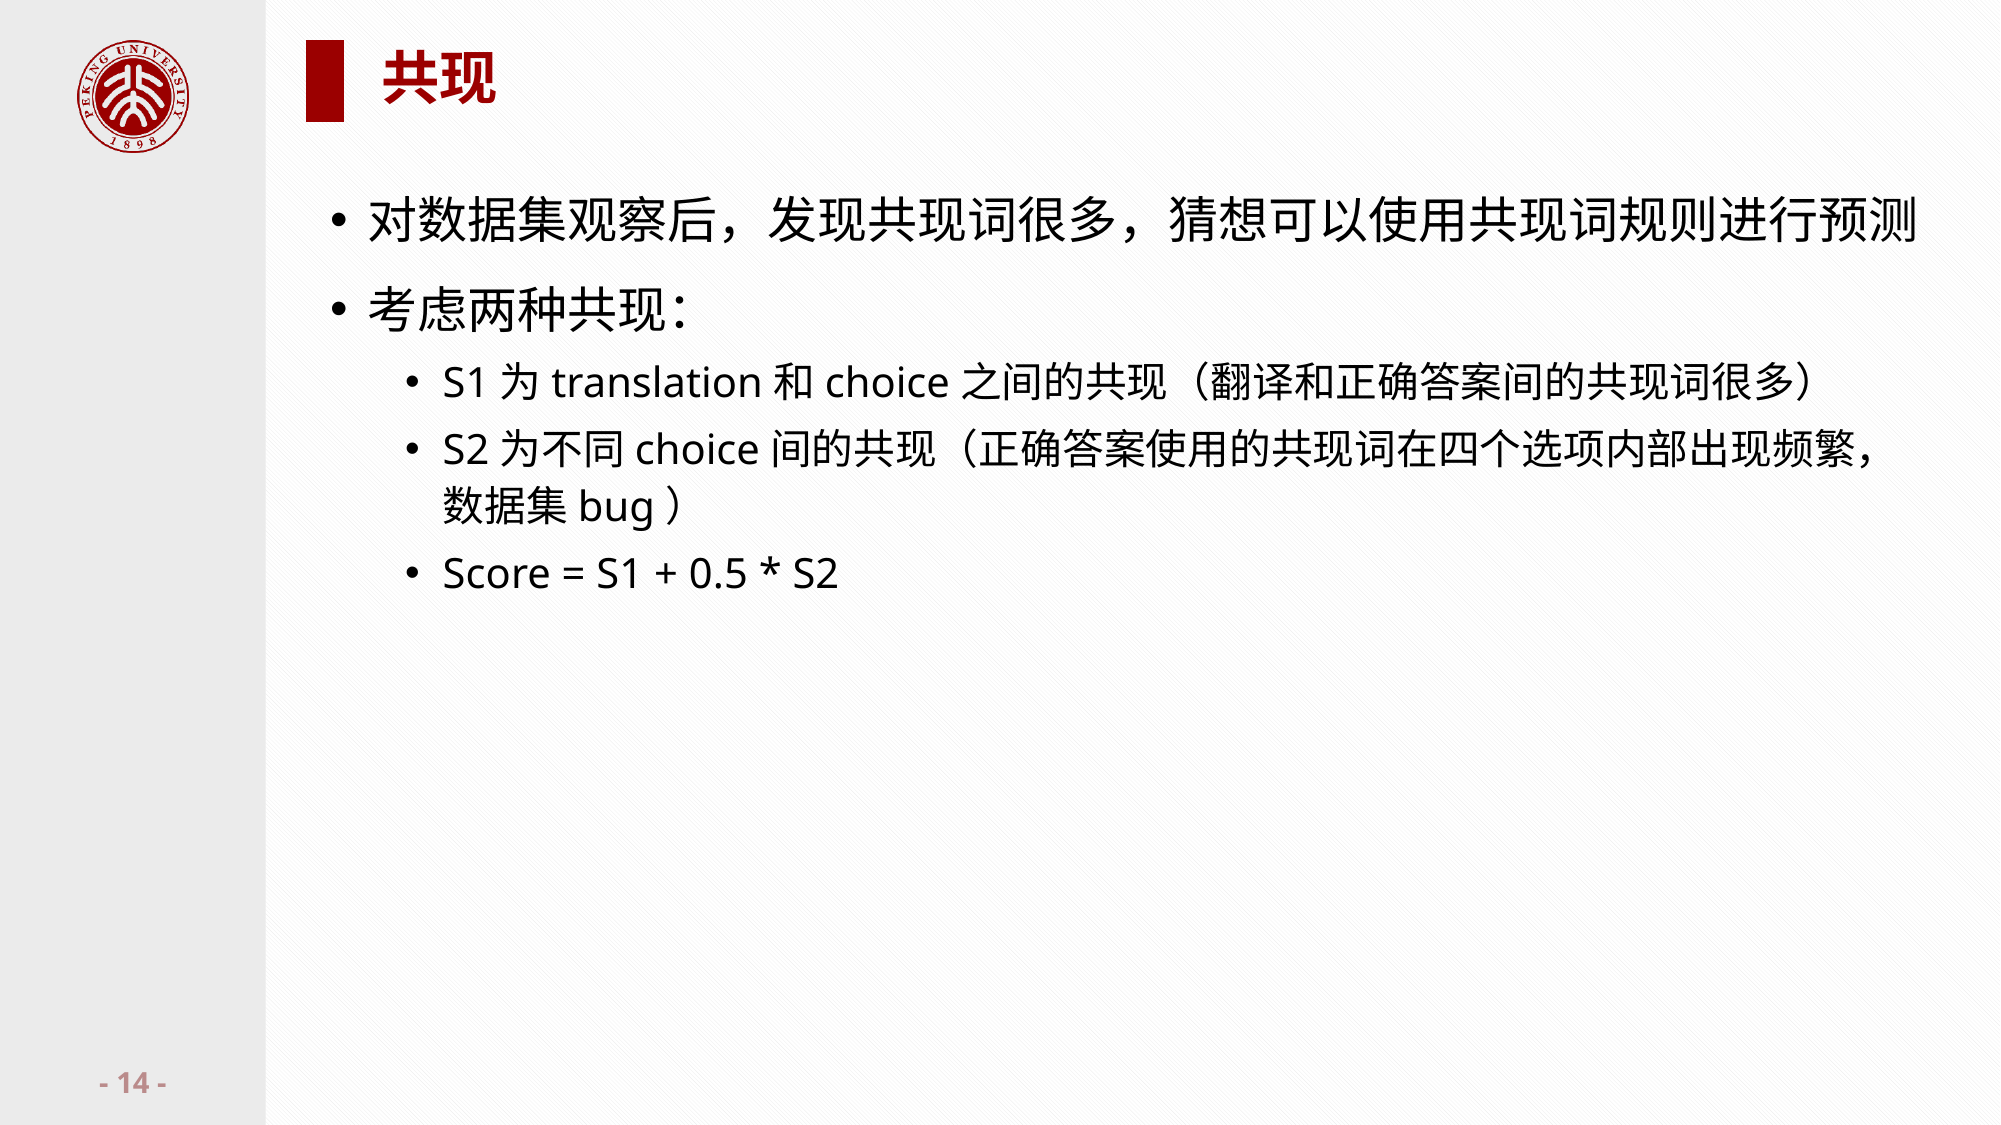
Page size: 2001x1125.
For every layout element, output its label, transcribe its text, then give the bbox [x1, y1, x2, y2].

list 对数据集观察后，发现共现词很多，猜想可以使用共现词规则进行预测 考虑两种共现： S1为translation和choice之间的共现（翻译和正确答案间的共现词很多） S2为不同choice间的共现（正确答案使用的共现词在四个选项内部出现频繁，数据集bug） Score = S1 + 0.5 * S2 [315, 173, 1948, 1042]
slide_number - 14 - [47, 1064, 219, 1103]
title 共现 [366, 40, 1948, 122]
picture [77, 40, 189, 153]
